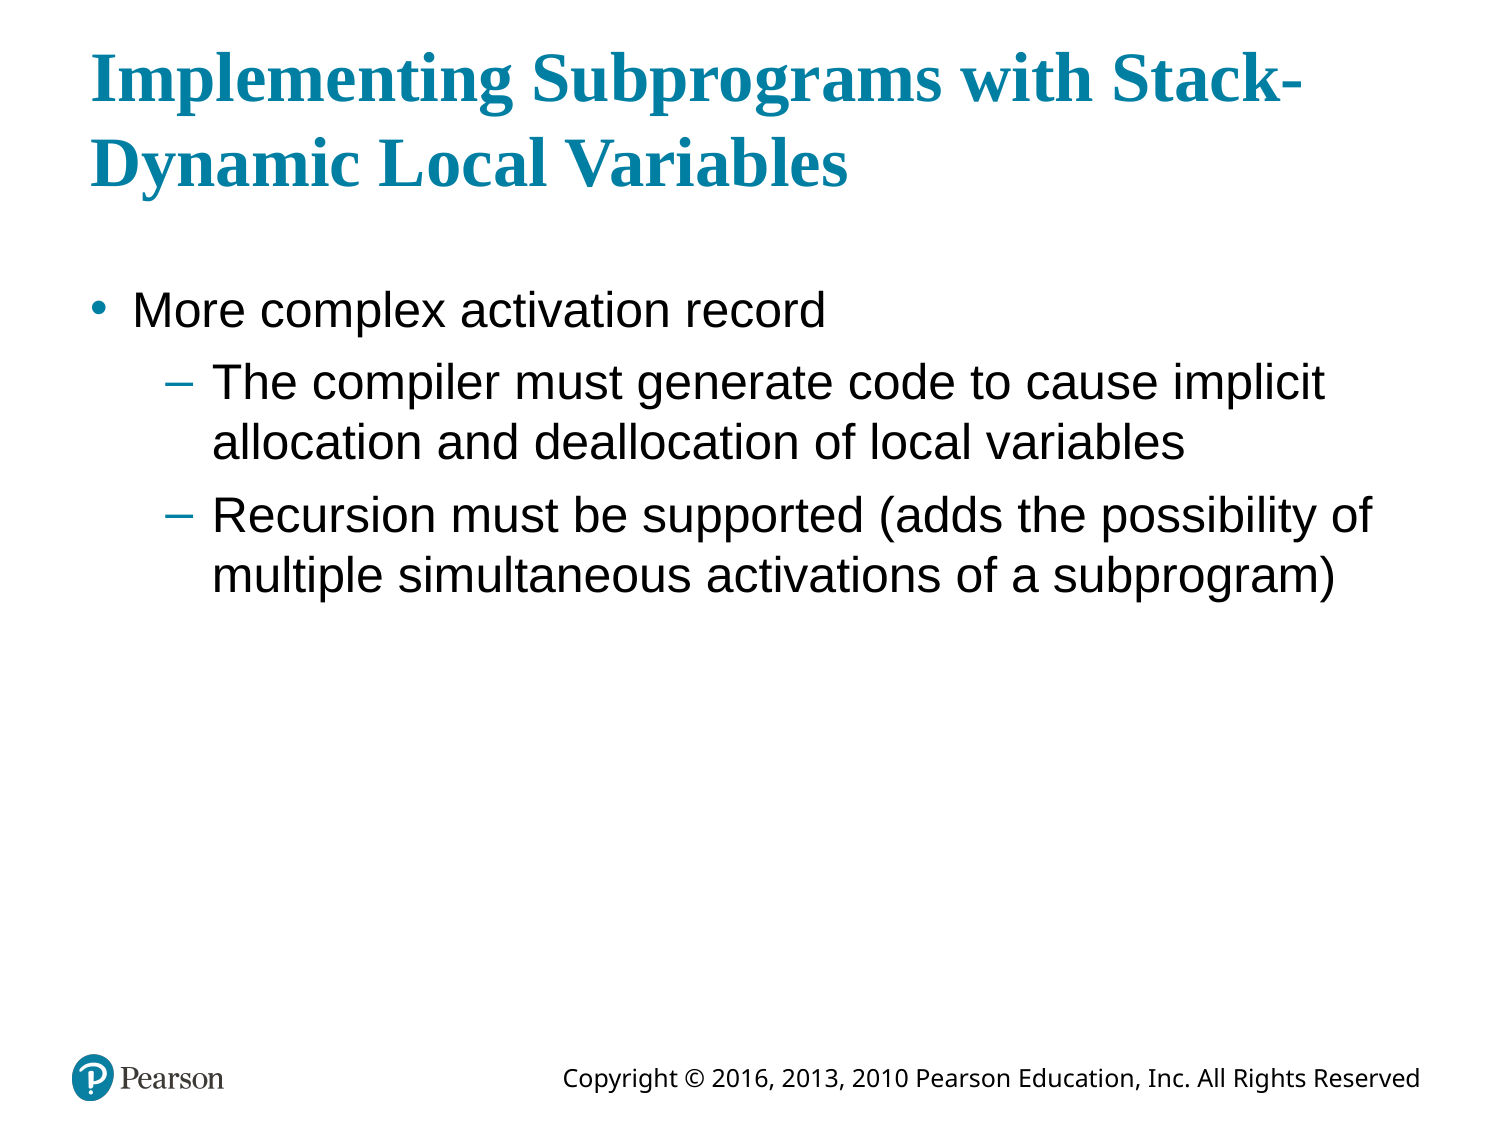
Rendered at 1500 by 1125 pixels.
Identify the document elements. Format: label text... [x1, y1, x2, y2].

picture [80, 1063, 106, 1088]
picture [98, 1054, 224, 1101]
title Implementing Subprograms with Stack-Dynamic Local Variables [75, 35, 1425, 216]
picture [72, 1087, 83, 1101]
list More complex activation record The compiler must generate code to cause implicit allocation and deallocation of local variables Recursion must be supported (adds the possibility of multiple simultaneous activations of a subprogram) [75, 262, 1425, 1005]
picture [72, 1054, 88, 1070]
